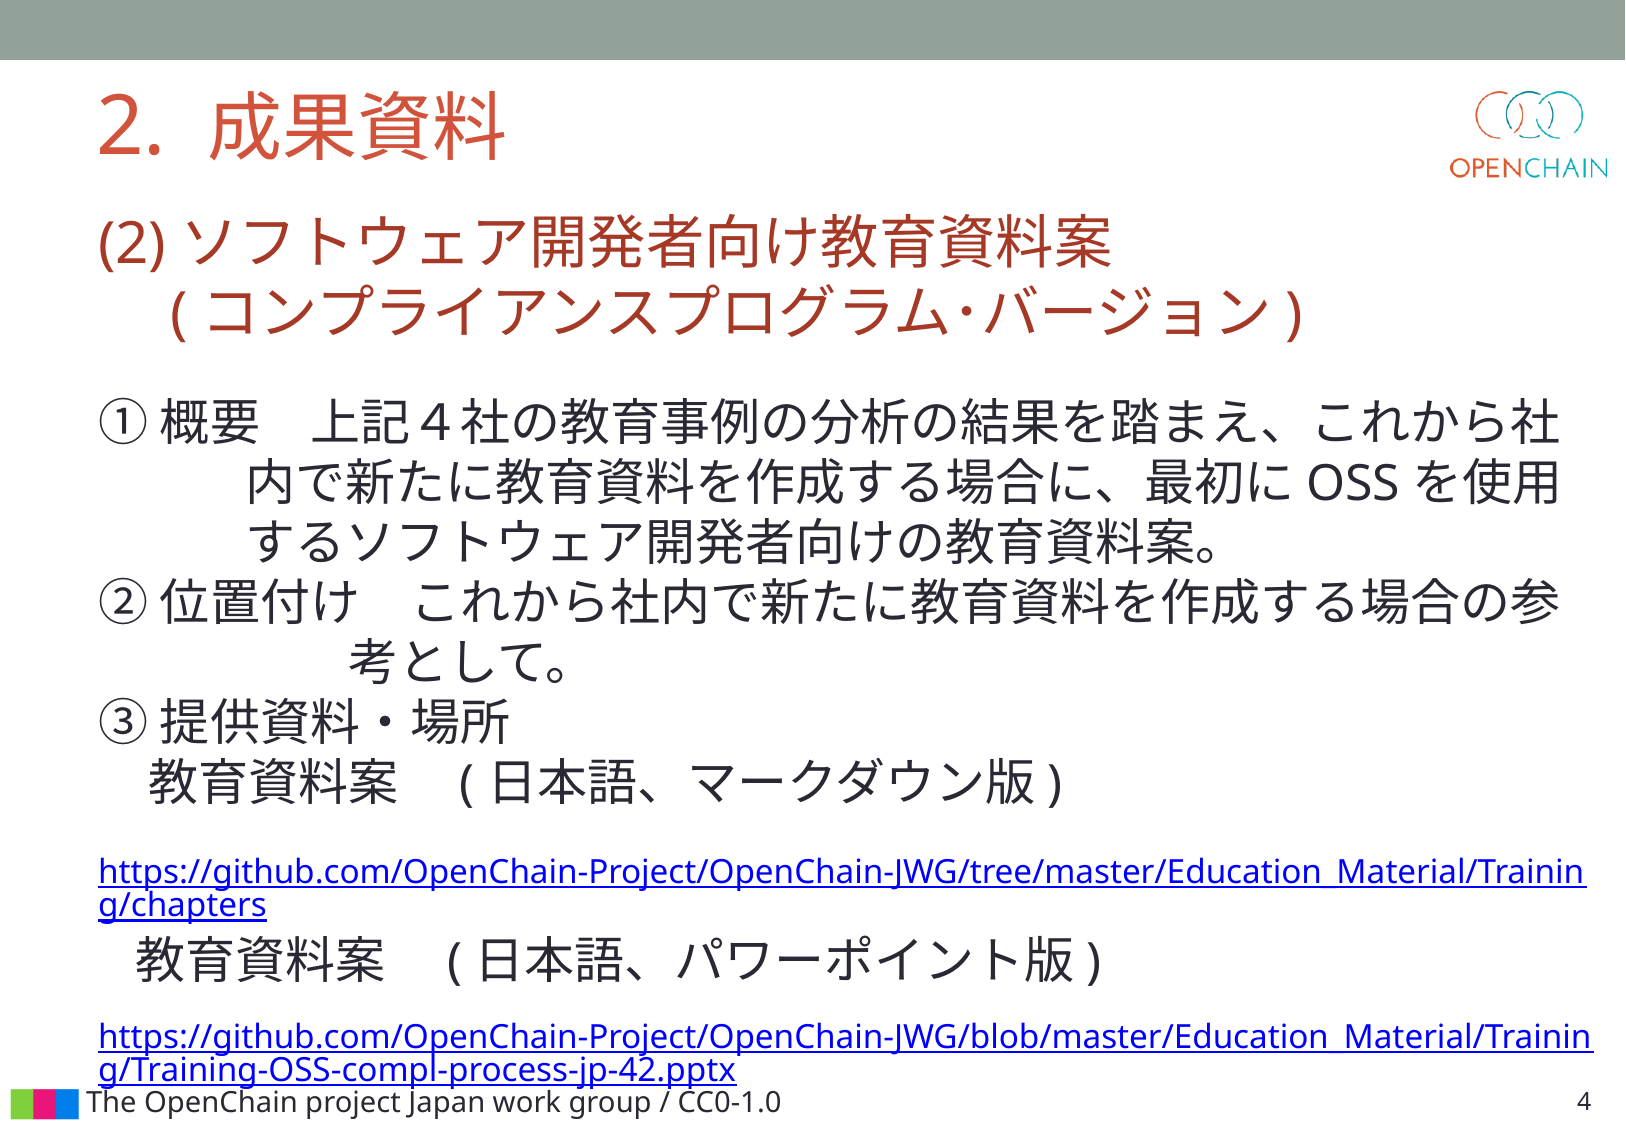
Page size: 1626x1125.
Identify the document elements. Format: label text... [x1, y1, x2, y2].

picture [1544, 91, 1607, 178]
text_box 2. 成果資料 [81, 43, 1544, 199]
list (2)ソフトウェア開発者向け教育資料案 (コンプライアンスプログラム･バージョン) ①概要 上記４社の教育事例の分析の結果を踏まえ、これから社内で新たに教育資料を作成する場合に、最初にOSSを使用するソフトウェア開発者向けの教育資料案。 ②位置付け これから社内で新たに教育資料を作成する場合の参考として。 ③提供資料・場所 教育資料案 (日本語、マークダウン版) https://github.com/OpenChain-Project/OpenChain-JWG/tree/master/Education_Material/Training/chapters 教育資料案 (日本語、パワーポイント版) https://github.com/OpenChain-Project/OpenChain-JWG/blob/master/Education_Material/Training/Training-OSS-compl-process-jp-42.pptx ④ [83, 197, 1613, 1062]
slide_number 4 [1562, 1075, 1625, 1125]
